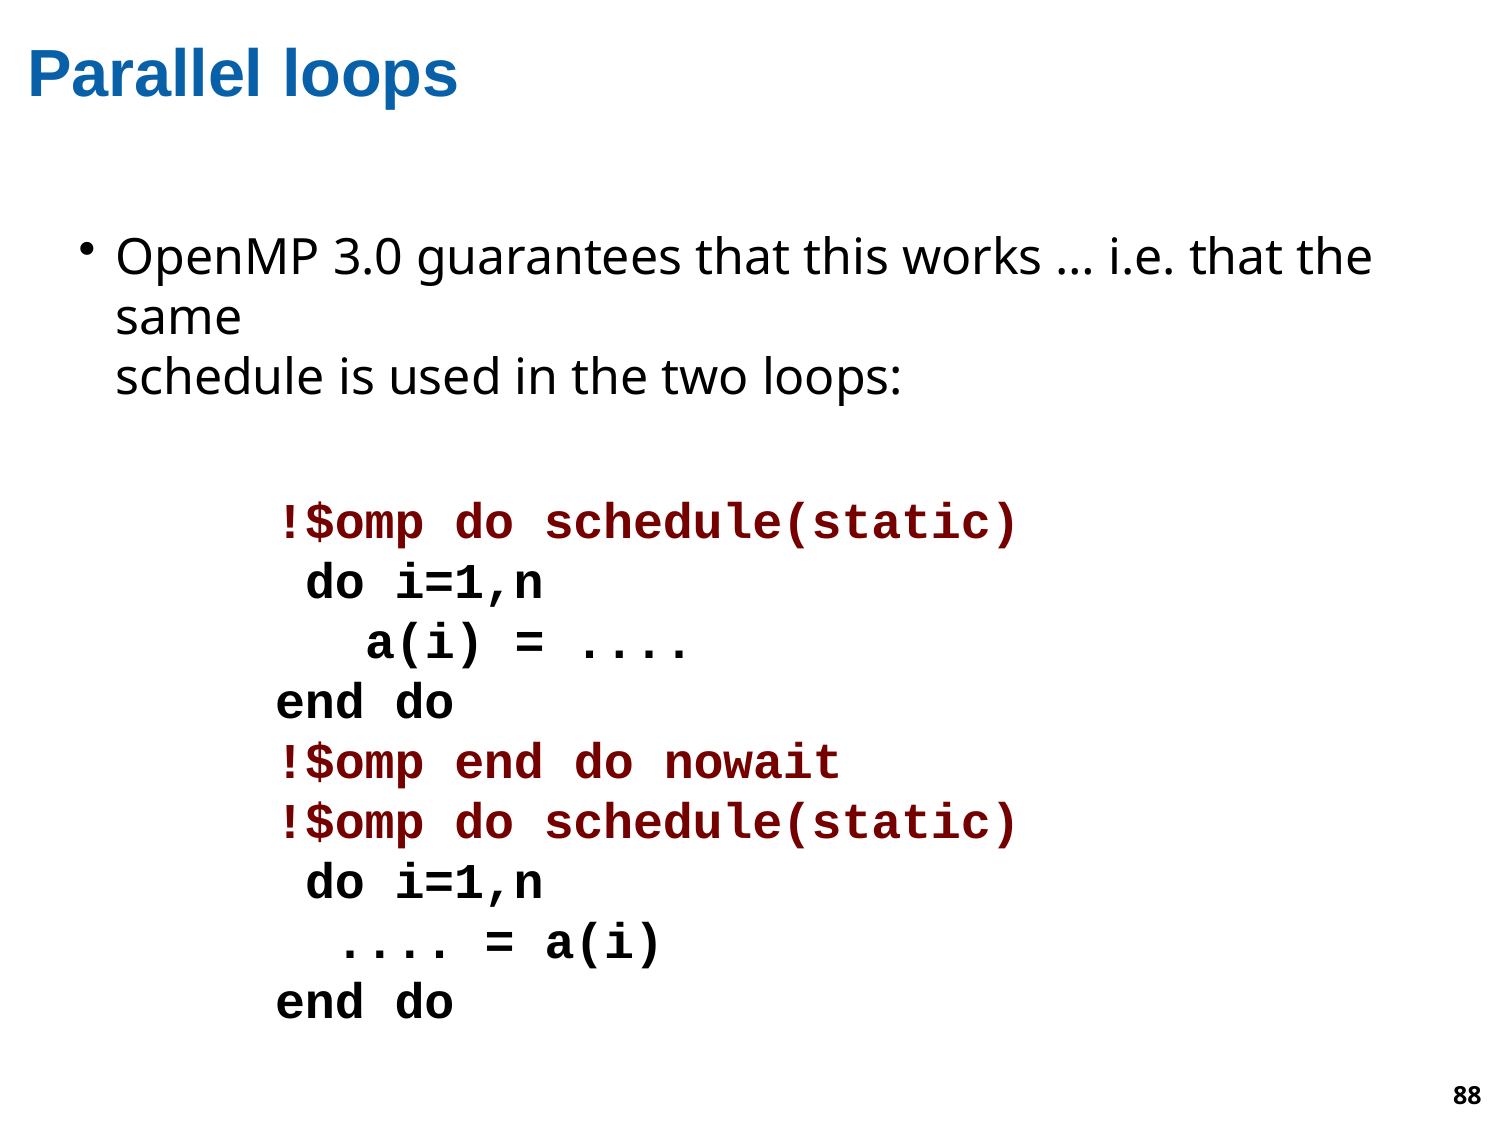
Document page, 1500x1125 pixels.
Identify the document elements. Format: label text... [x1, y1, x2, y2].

text_box OpenMP 3.0 guarantees that this works … i.e. that the same schedule is used in the two loops: !$omp do schedule(static) do i=1,n a(i) = .... end do !$omp end do nowait !$omp do schedule(static) do i=1,n .... = a(i) end do [76, 222, 1458, 1029]
text_box 88 [1446, 1078, 1492, 1115]
title Parallel loops [25, 27, 464, 218]
